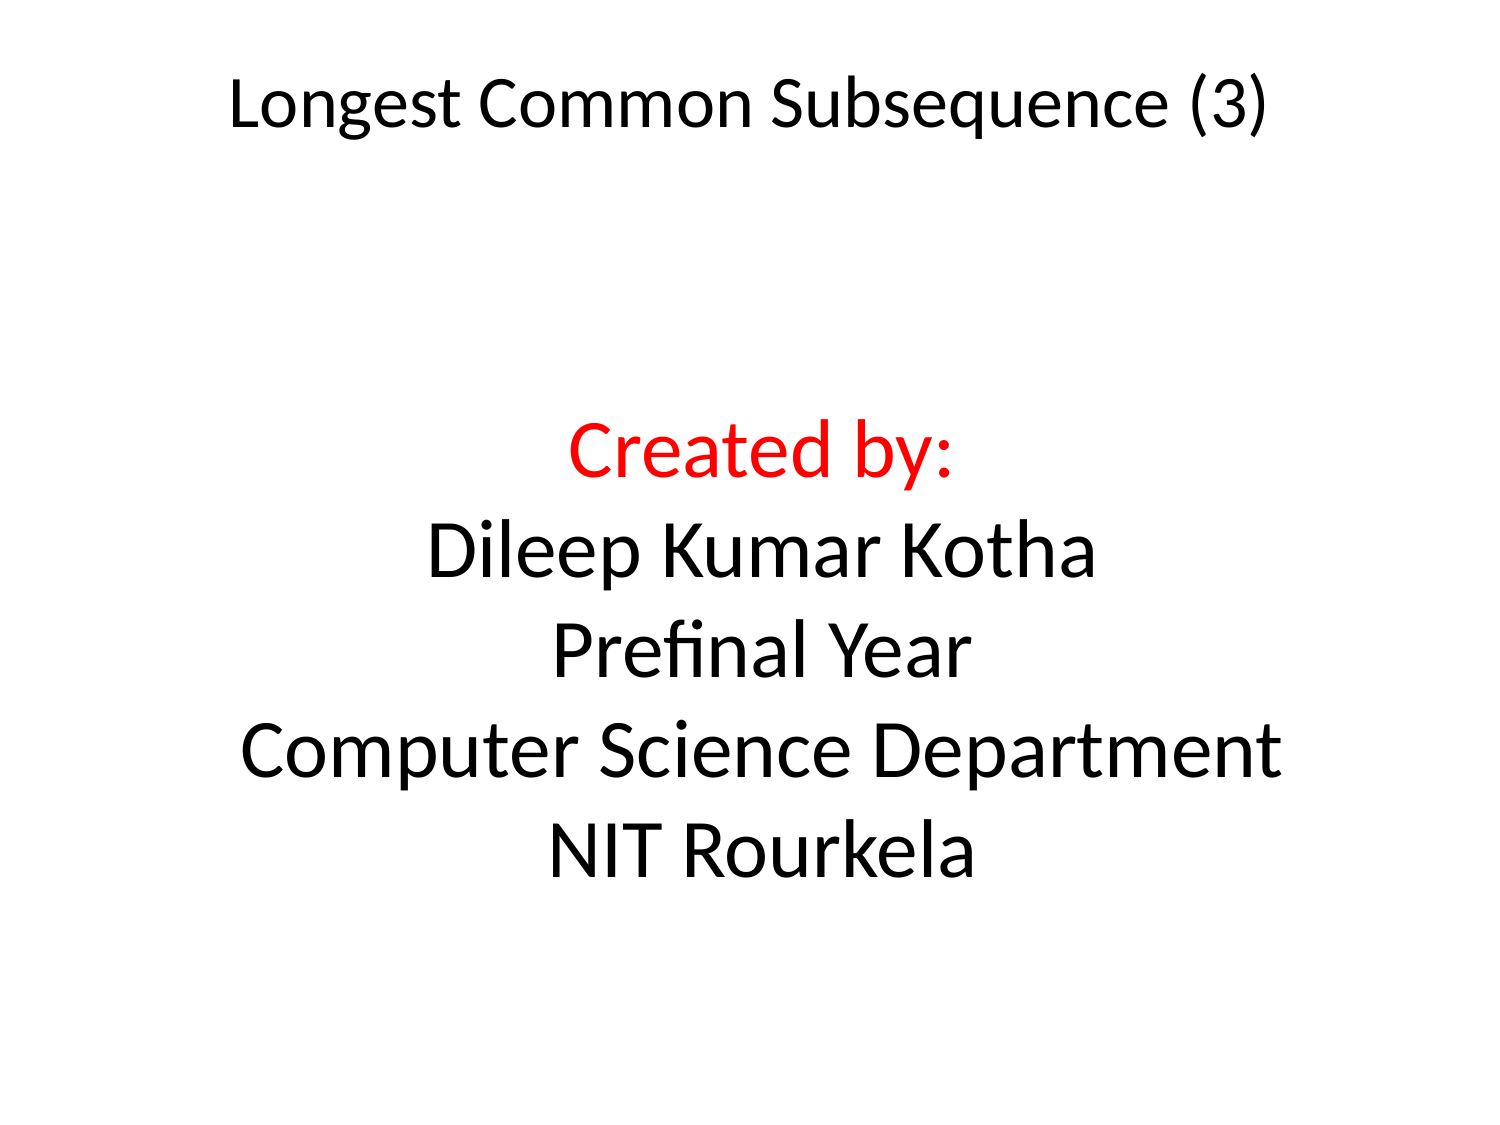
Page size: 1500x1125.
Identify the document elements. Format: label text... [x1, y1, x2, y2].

title Longest Common Subsequence (3) [75, 45, 1425, 150]
text_box Created by: Dileep Kumar Kotha Prefinal Year Computer Science Department NIT Rourkela [62, 187, 1463, 902]
